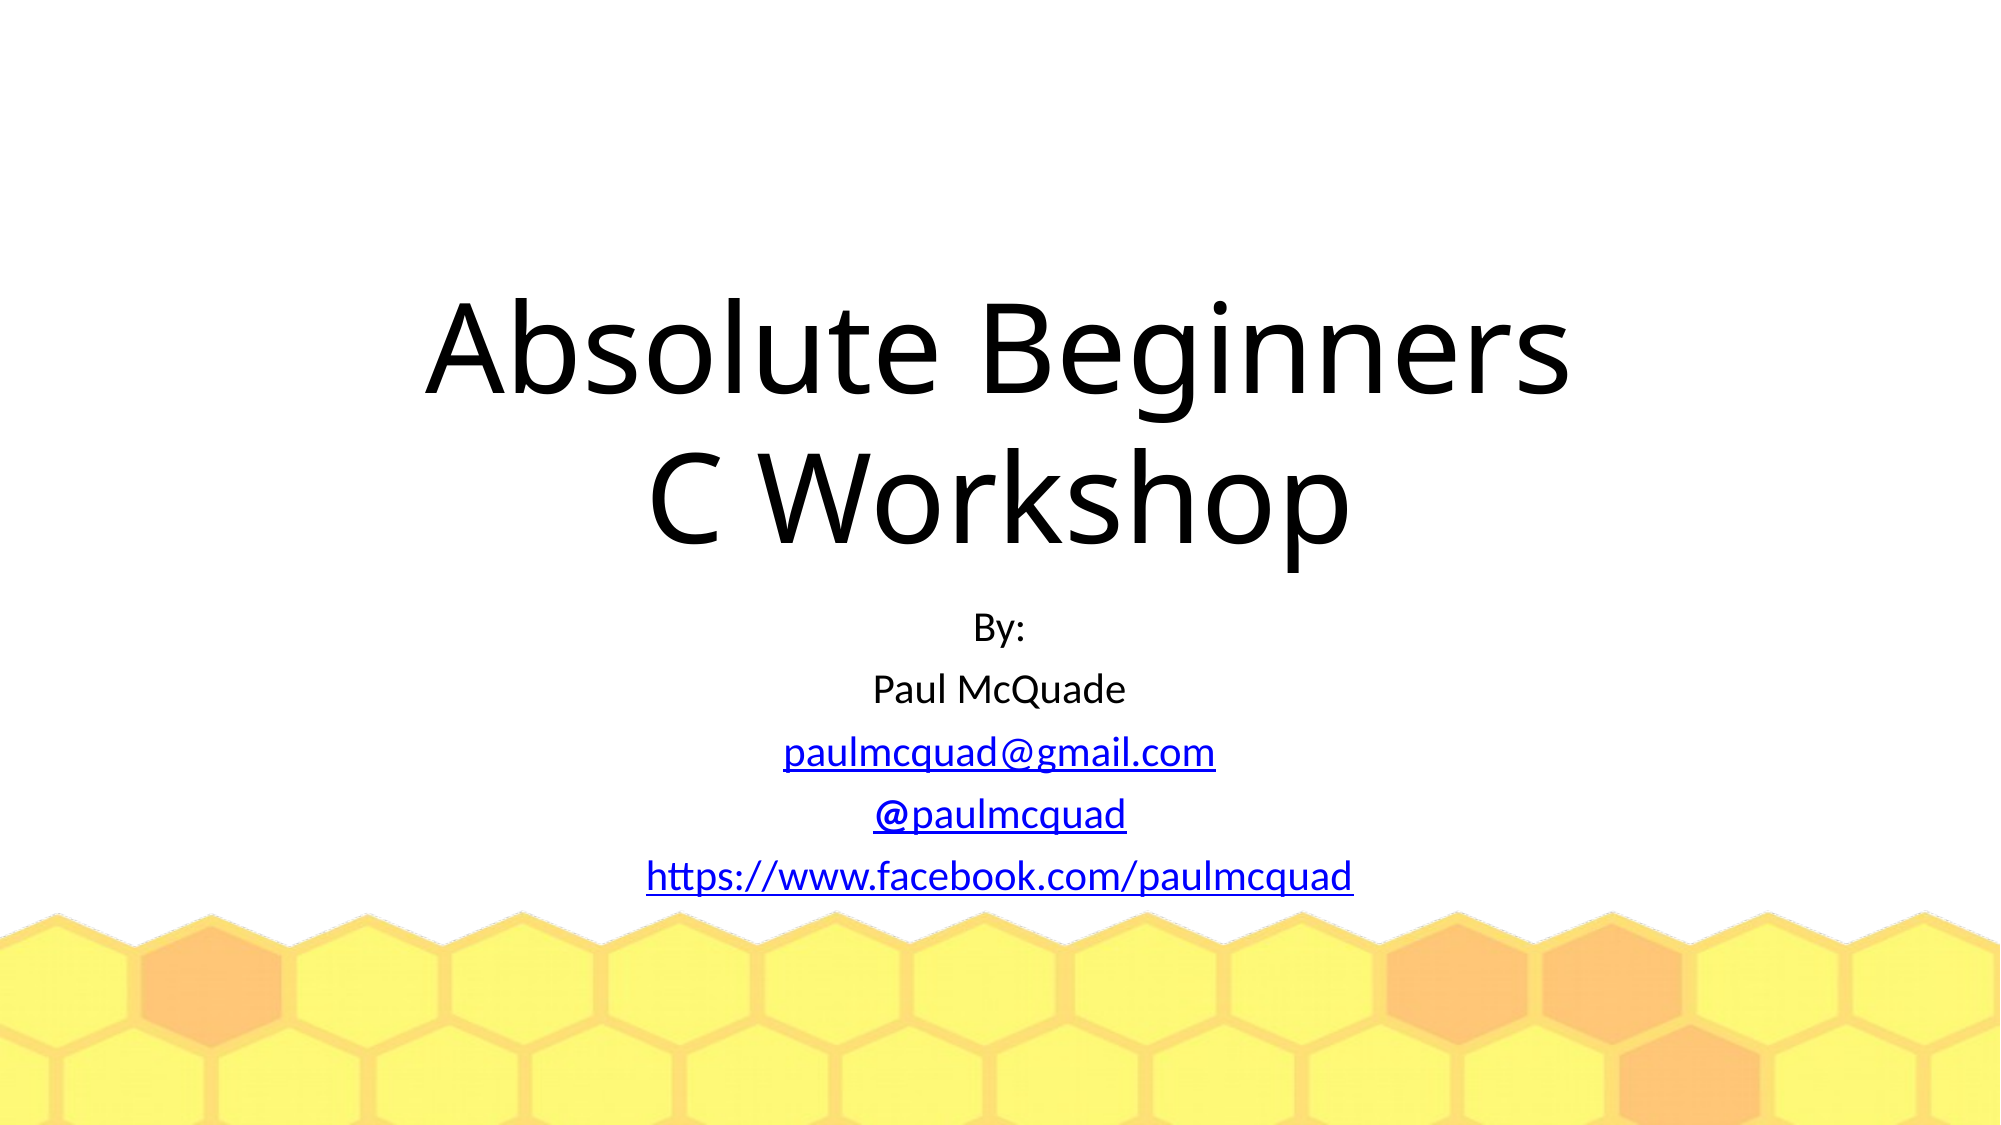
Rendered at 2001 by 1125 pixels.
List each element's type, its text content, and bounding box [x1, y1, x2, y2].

text_box By: Paul McQuade paulmcquad@gmail.com @paulmcquad https://www.facebook.com/paulmcquad [249, 590, 1750, 909]
text_box Absolute Beginners C Workshop [249, 184, 1750, 576]
picture [0, 908, 2000, 1125]
